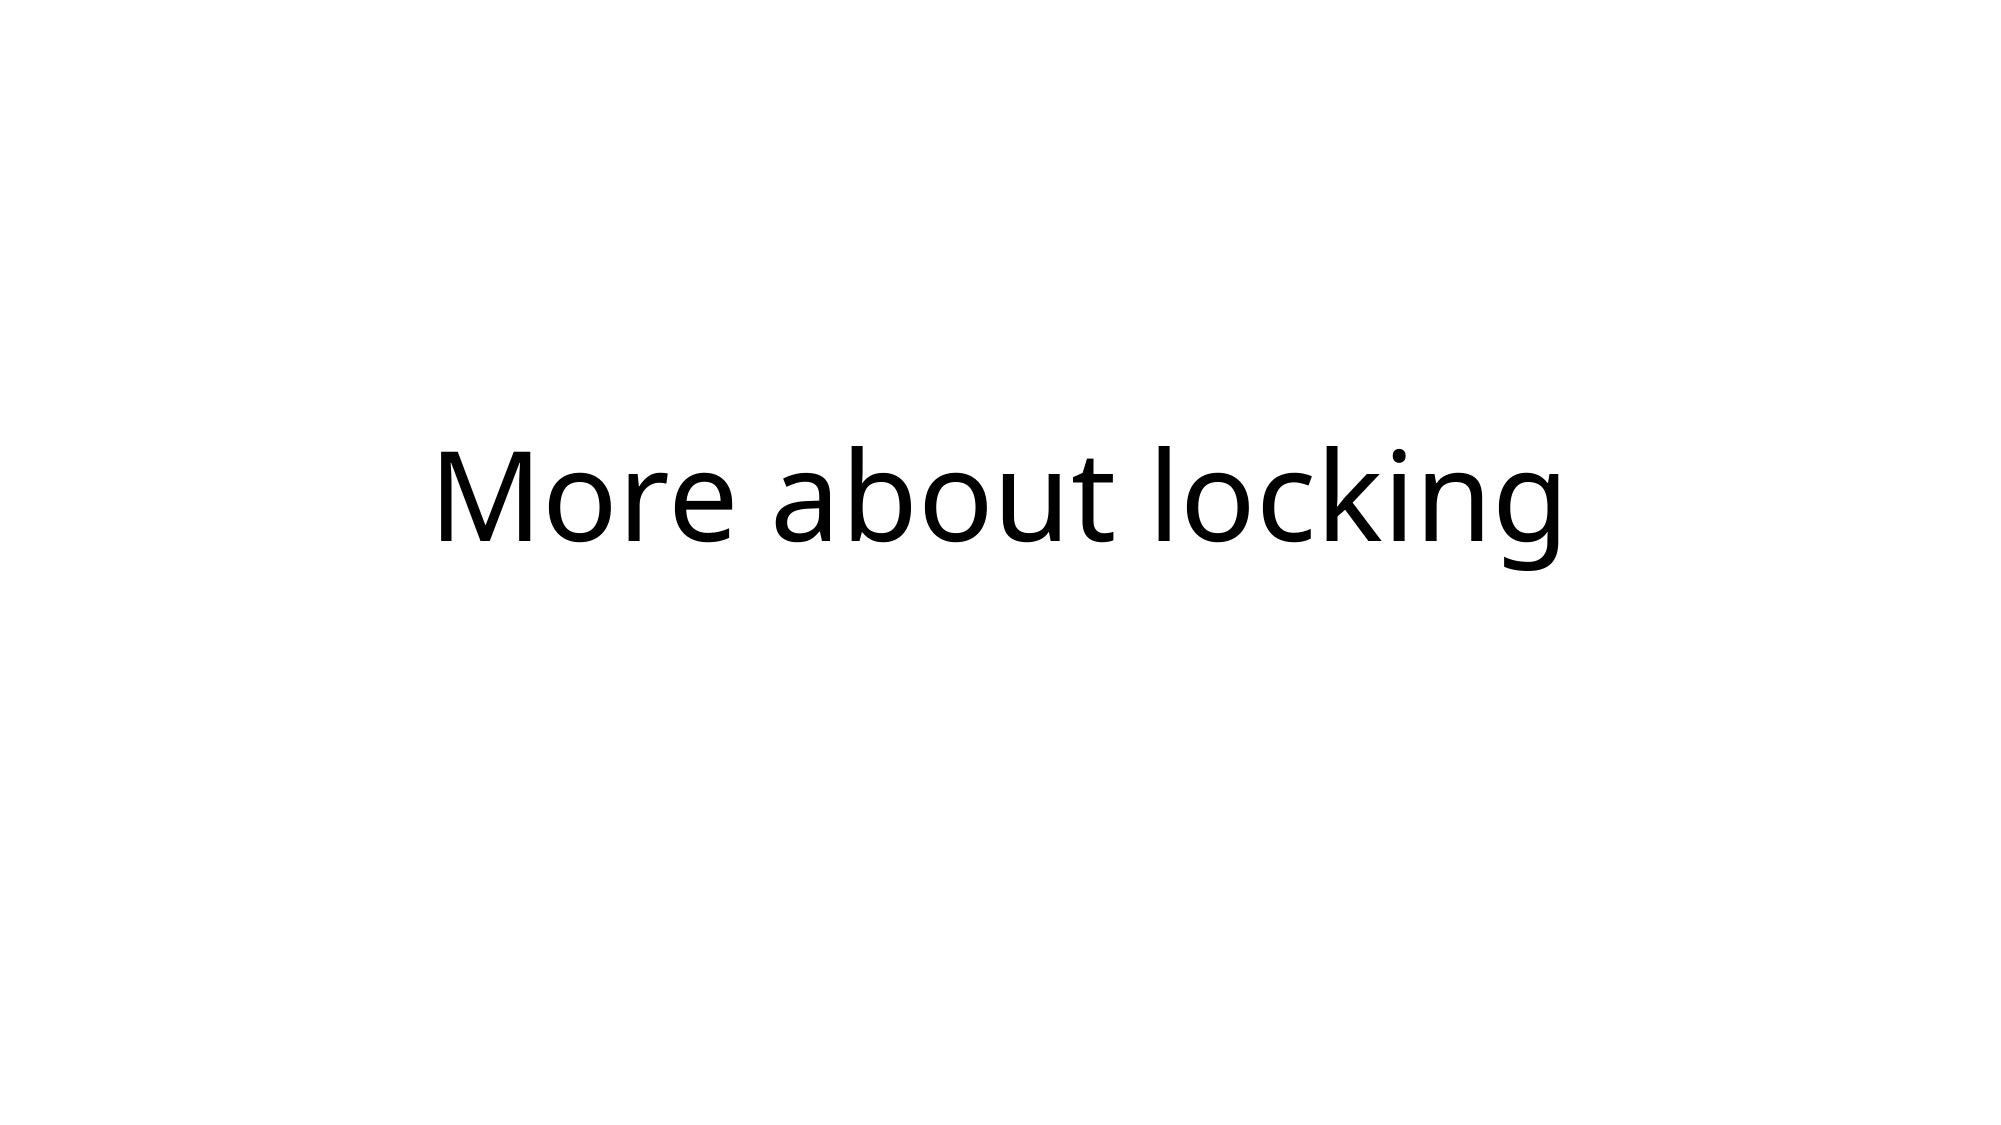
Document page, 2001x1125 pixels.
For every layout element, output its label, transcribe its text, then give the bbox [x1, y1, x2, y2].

title More about locking [249, 184, 1750, 576]
